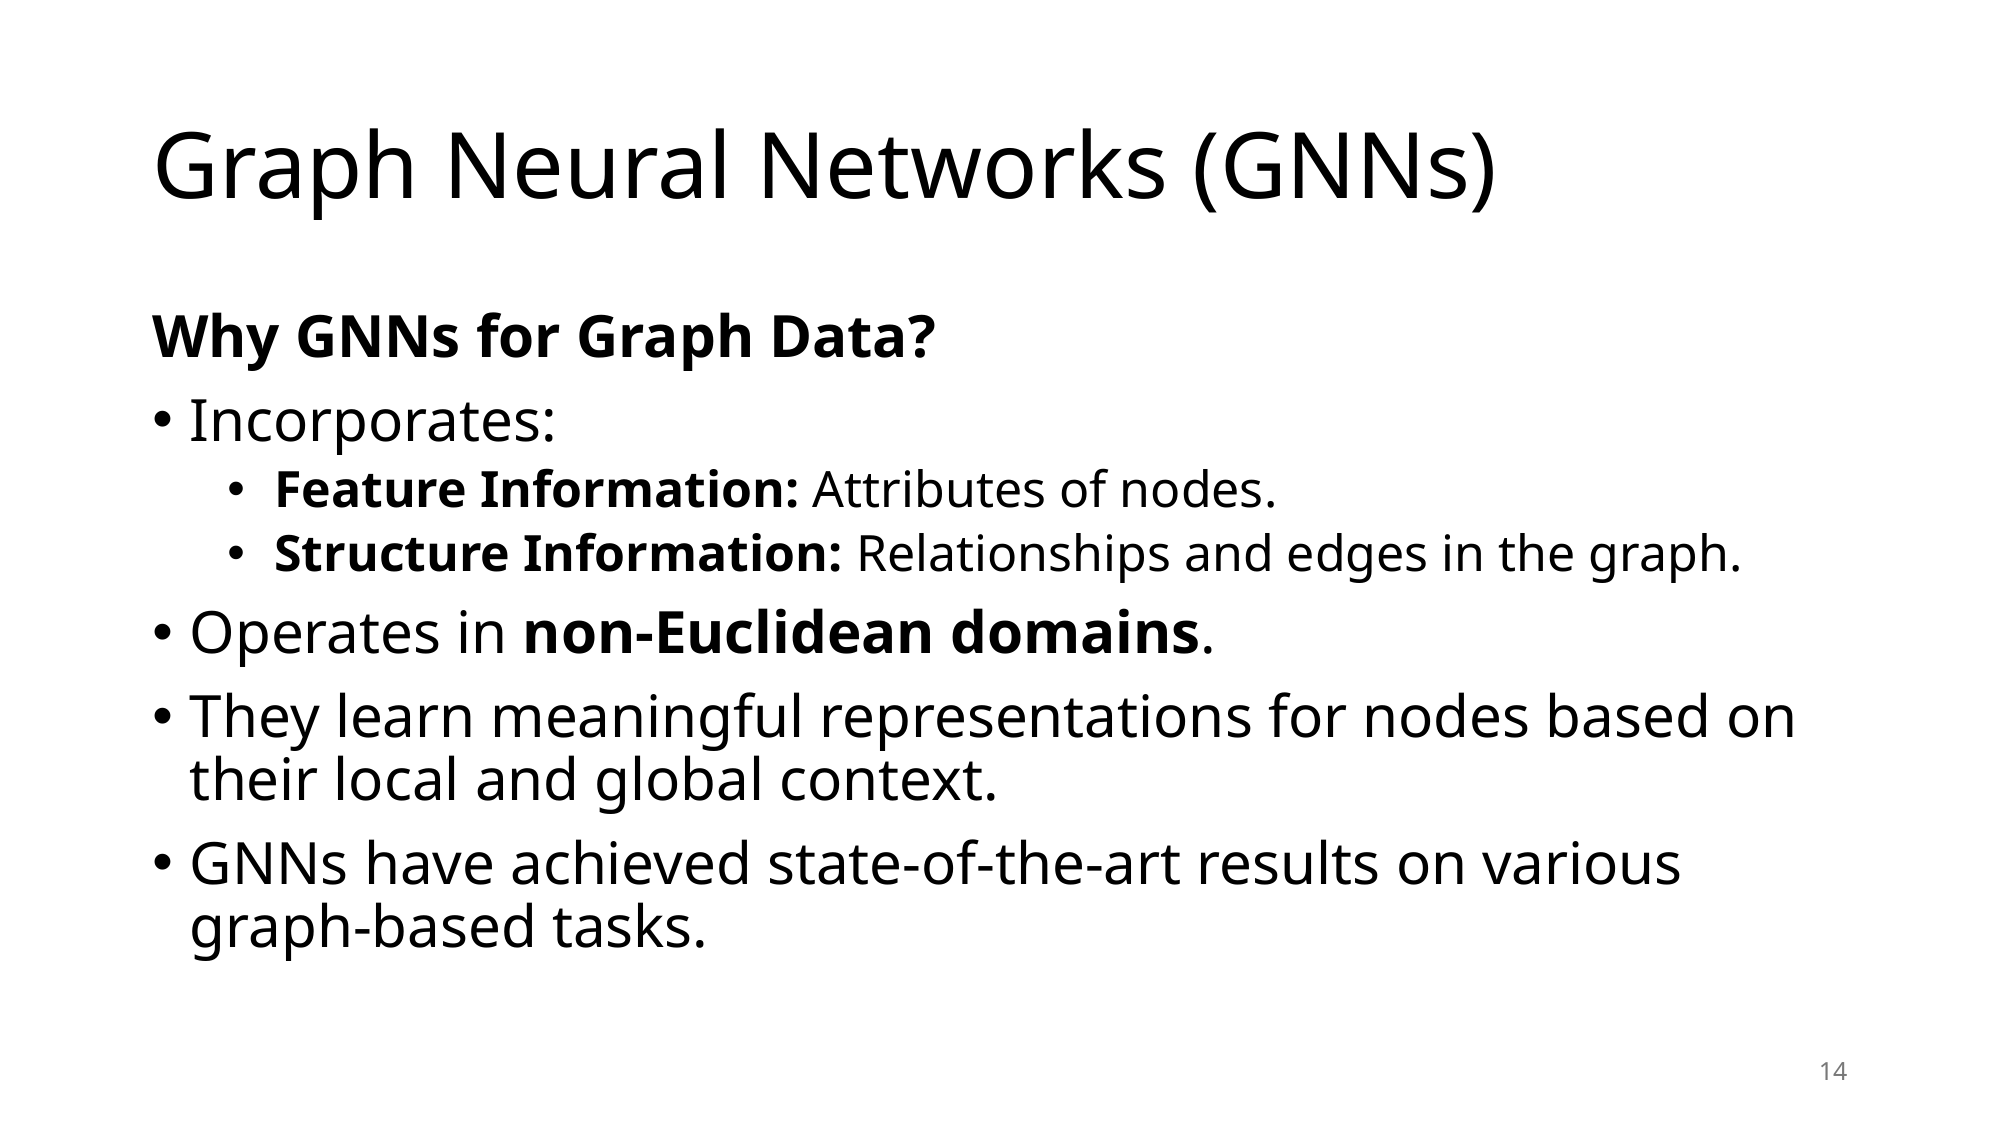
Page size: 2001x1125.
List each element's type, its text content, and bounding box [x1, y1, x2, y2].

title Graph Neural Networks (GNNs) [137, 59, 1863, 278]
slide_number 14 [1412, 1042, 1863, 1103]
list Why GNNs for Graph Data? Incorporates: Feature Information: Attributes of nodes. Structure Information: Relationships and edges in the graph. Operates in non-Euclidean domains. They learn meaningful representations for nodes based on their local and global context. GNNs have achieved state-of-the-art results on various graph-based tasks. [137, 299, 1863, 1014]
